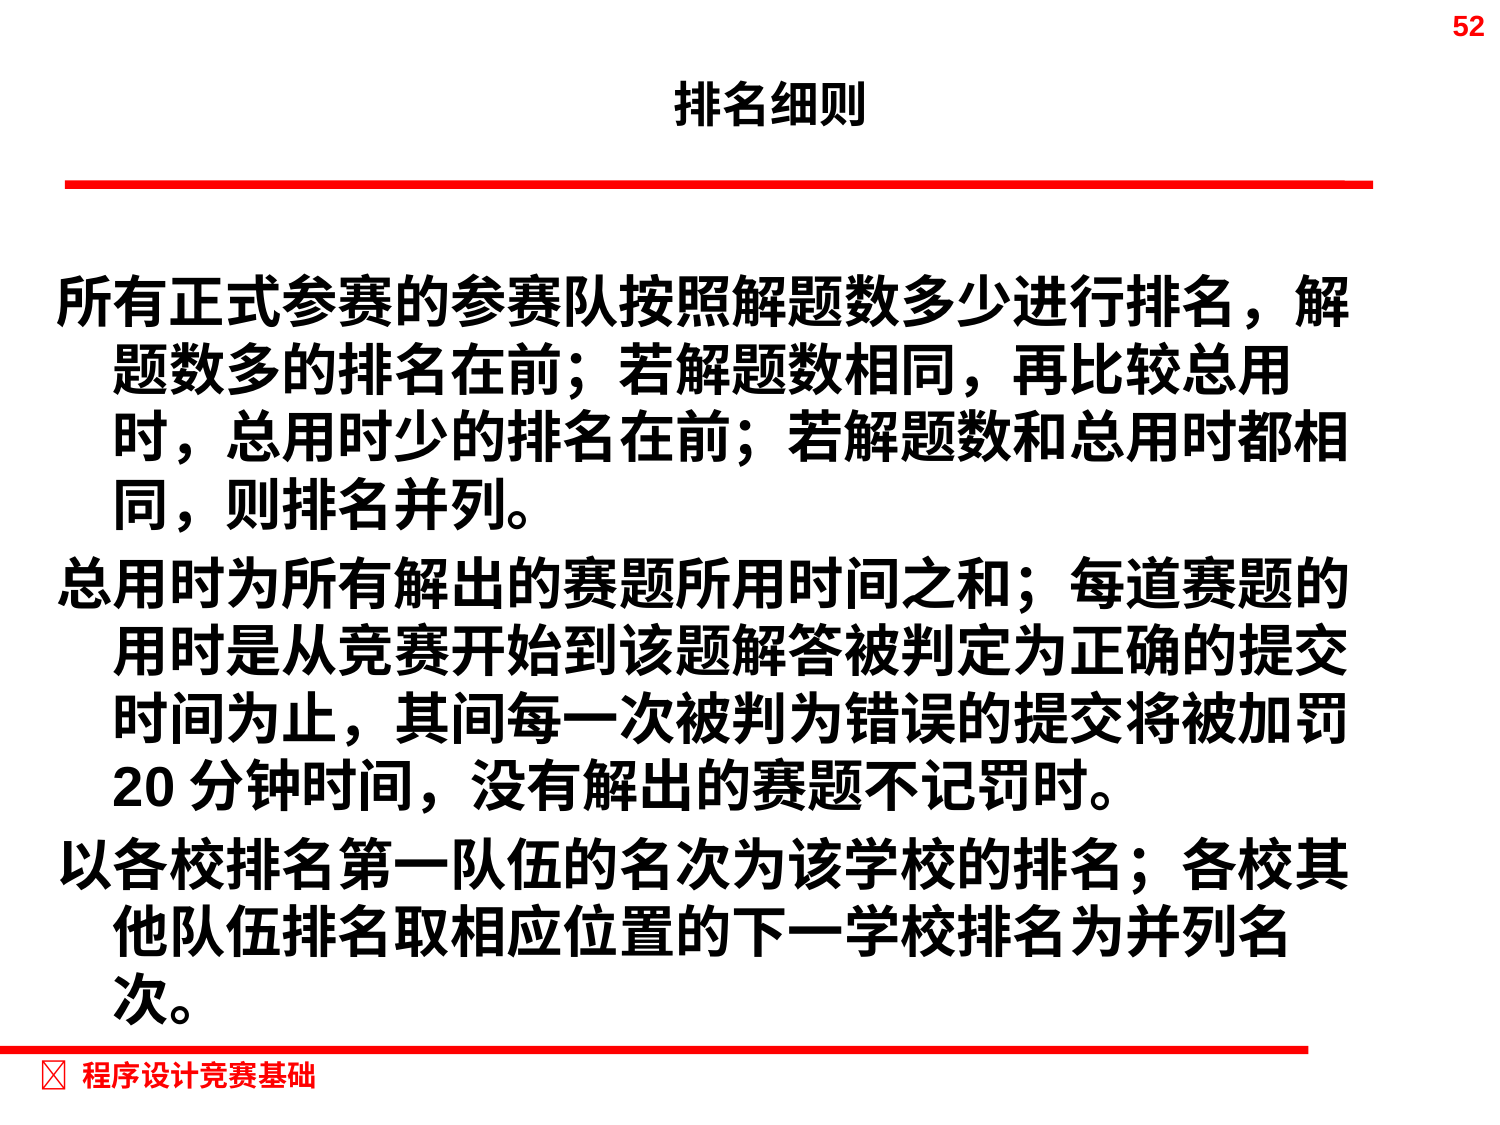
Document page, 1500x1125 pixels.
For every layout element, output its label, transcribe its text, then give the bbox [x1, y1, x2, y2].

list 所有正式参赛的参赛队按照解题数多少进行排名，解题数多的排名在前；若解题数相同，再比较总用时，总用时少的排名在前；若解题数和总用时都相同，则排名并列。 总用时为所有解出的赛题所用时间之和；每道赛题的用时是从竞赛开始到该题解答被判定为正确的提交时间为止，其间每一次被判为错误的提交将被加罚20分钟时间，没有解出的赛题不记罚时。 以各校排名第一队伍的名次为该学校的排名；各校其他队伍排名取相应位置的下一学校排名为并列名次。 [41, 258, 1398, 901]
title 排名细则 [123, 66, 1418, 141]
